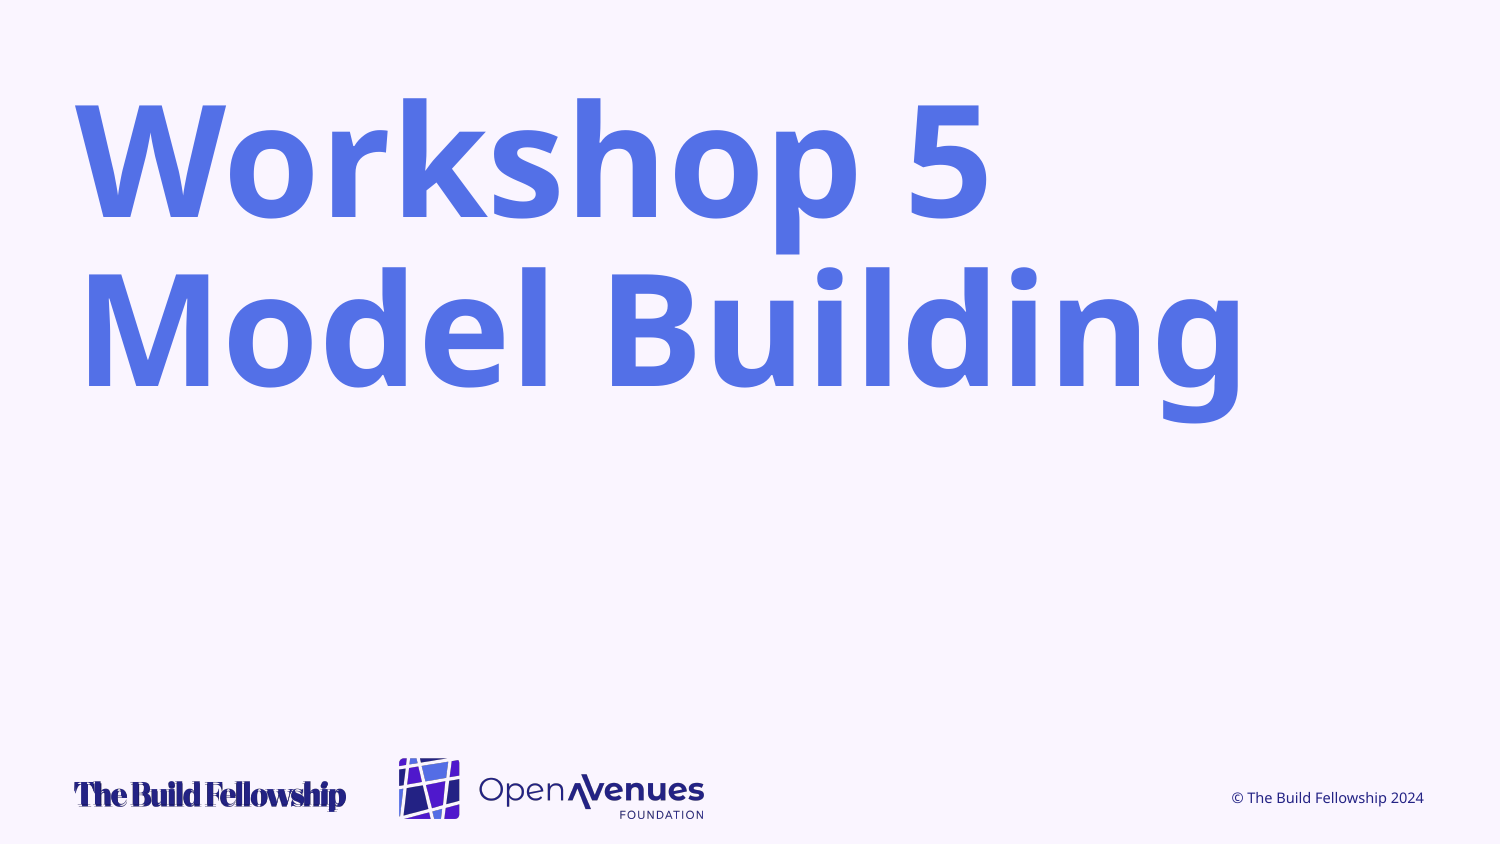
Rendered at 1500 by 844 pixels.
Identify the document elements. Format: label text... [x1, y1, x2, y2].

picture [399, 758, 704, 820]
picture [74, 781, 346, 812]
text_box Workshop 5 Model Building [75, 82, 1500, 395]
